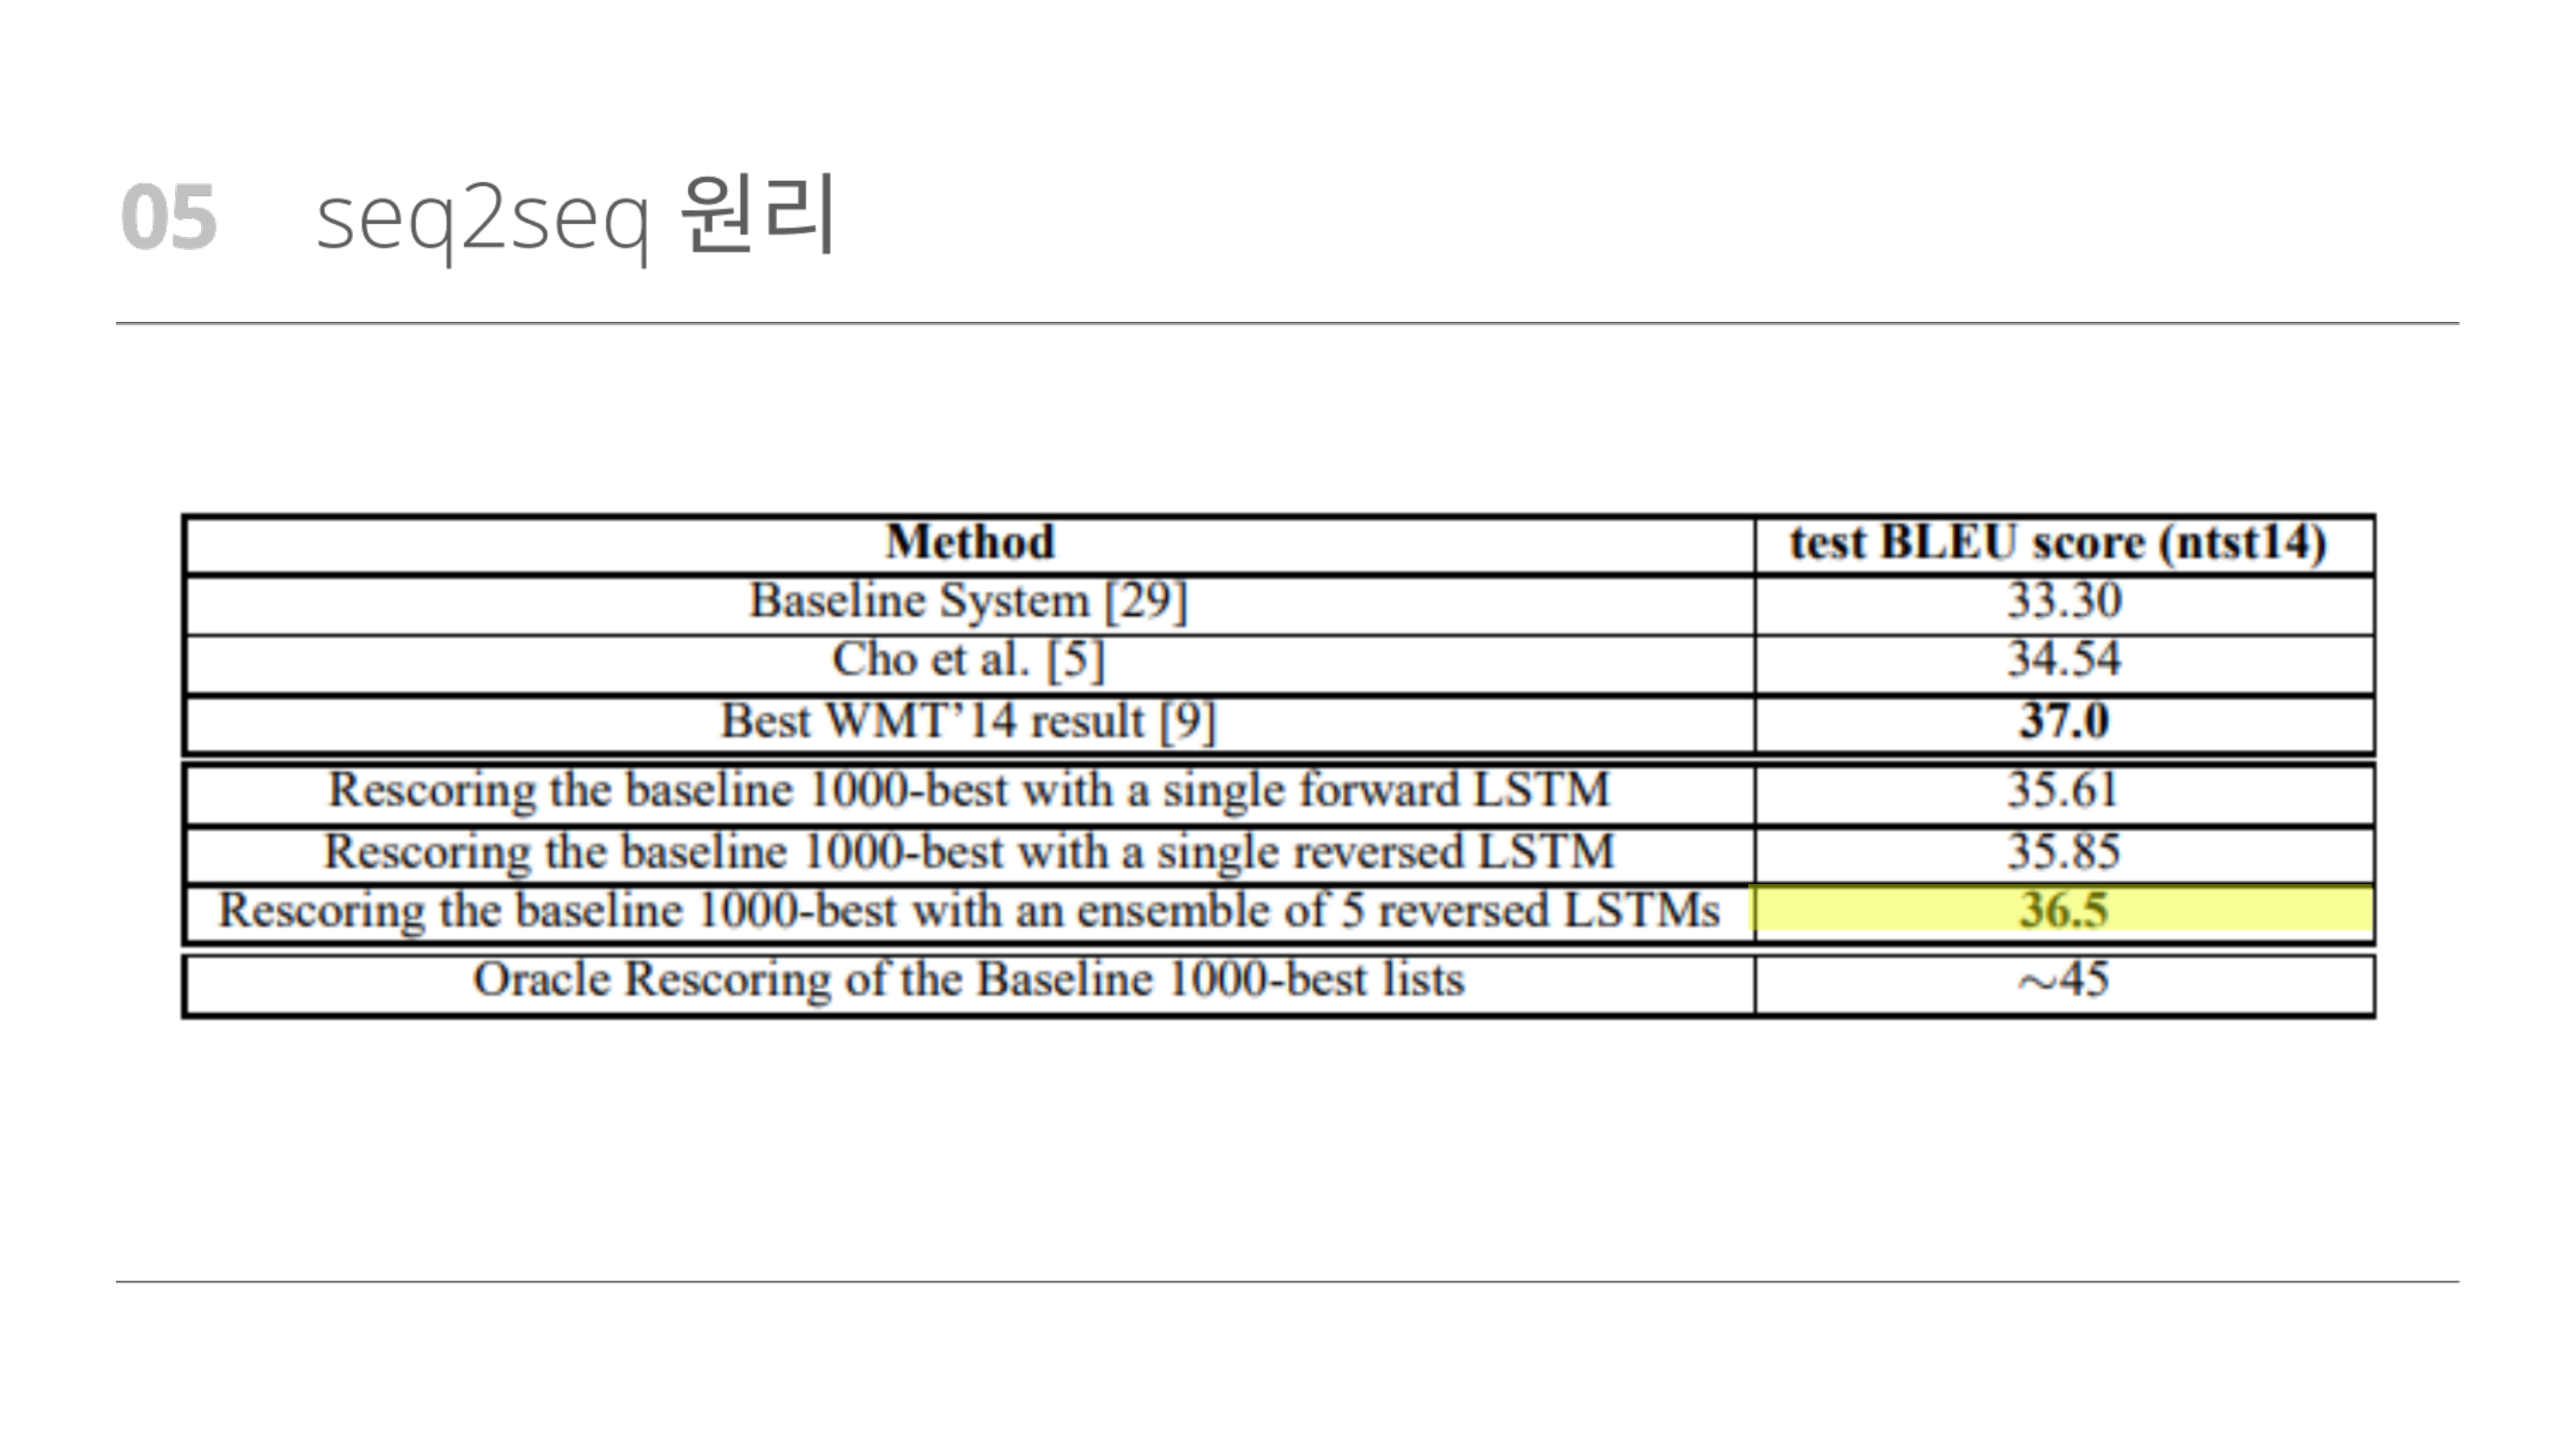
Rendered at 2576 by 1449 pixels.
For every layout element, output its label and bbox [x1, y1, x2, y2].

picture [90, 93, 924, 362]
text_box [1747, 884, 2372, 931]
text_box [157, 486, 2418, 1055]
text_box [116, 1280, 2460, 1283]
text_box [927, 322, 2460, 325]
